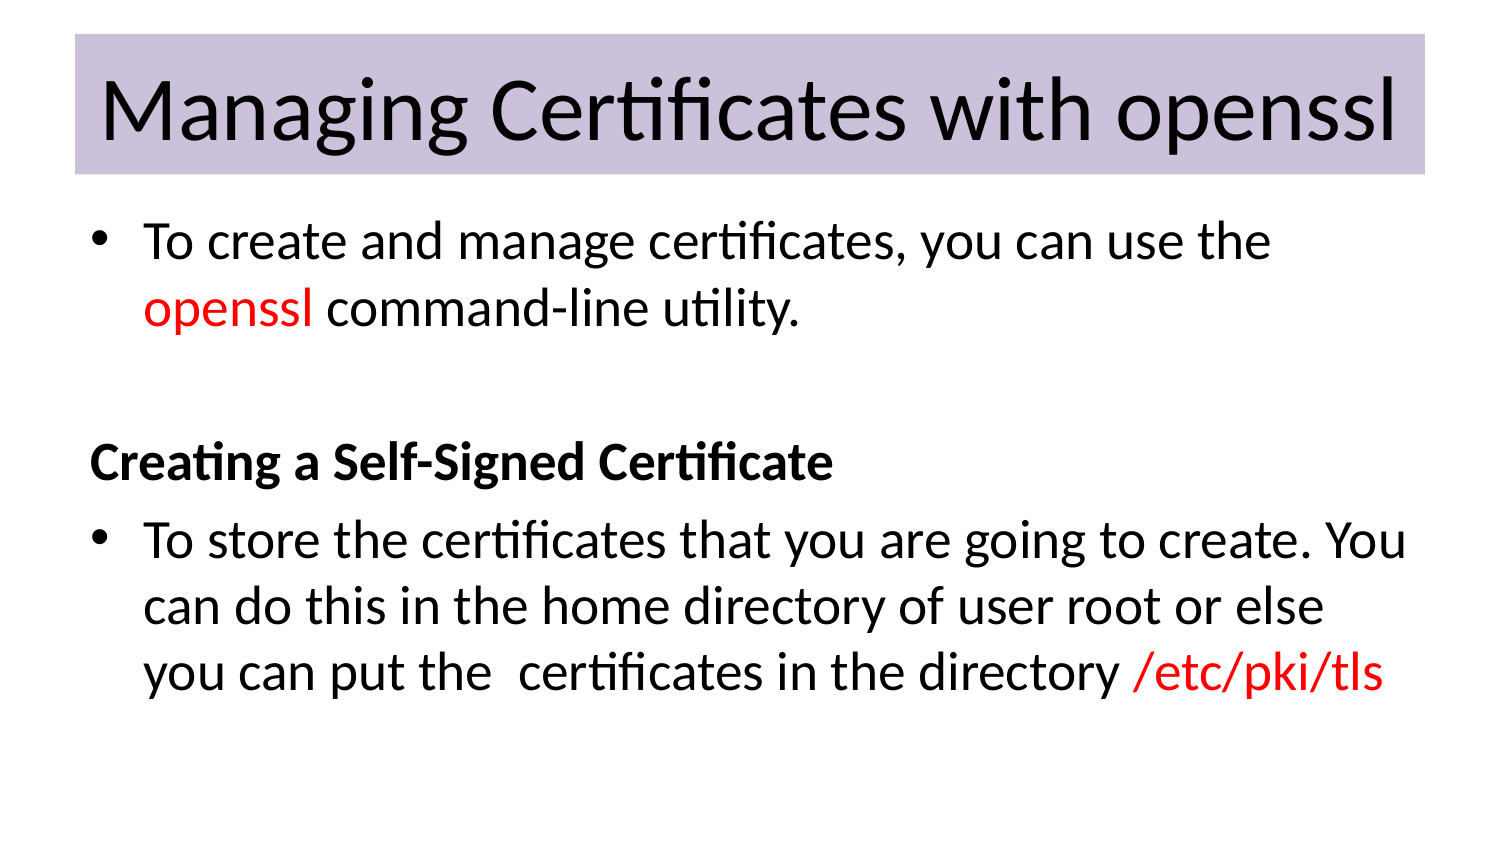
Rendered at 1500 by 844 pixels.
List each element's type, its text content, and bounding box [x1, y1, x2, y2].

list To create and manage certificates, you can use the openssl command-line utility. Creating a Self-Signed Certificate To store the certificates that you are going to create. You can do this in the home directory of user root or else you can put the certificates in the directory /etc/pki/tls [75, 196, 1425, 754]
title Managing Certificates with openssl [75, 33, 1425, 175]
